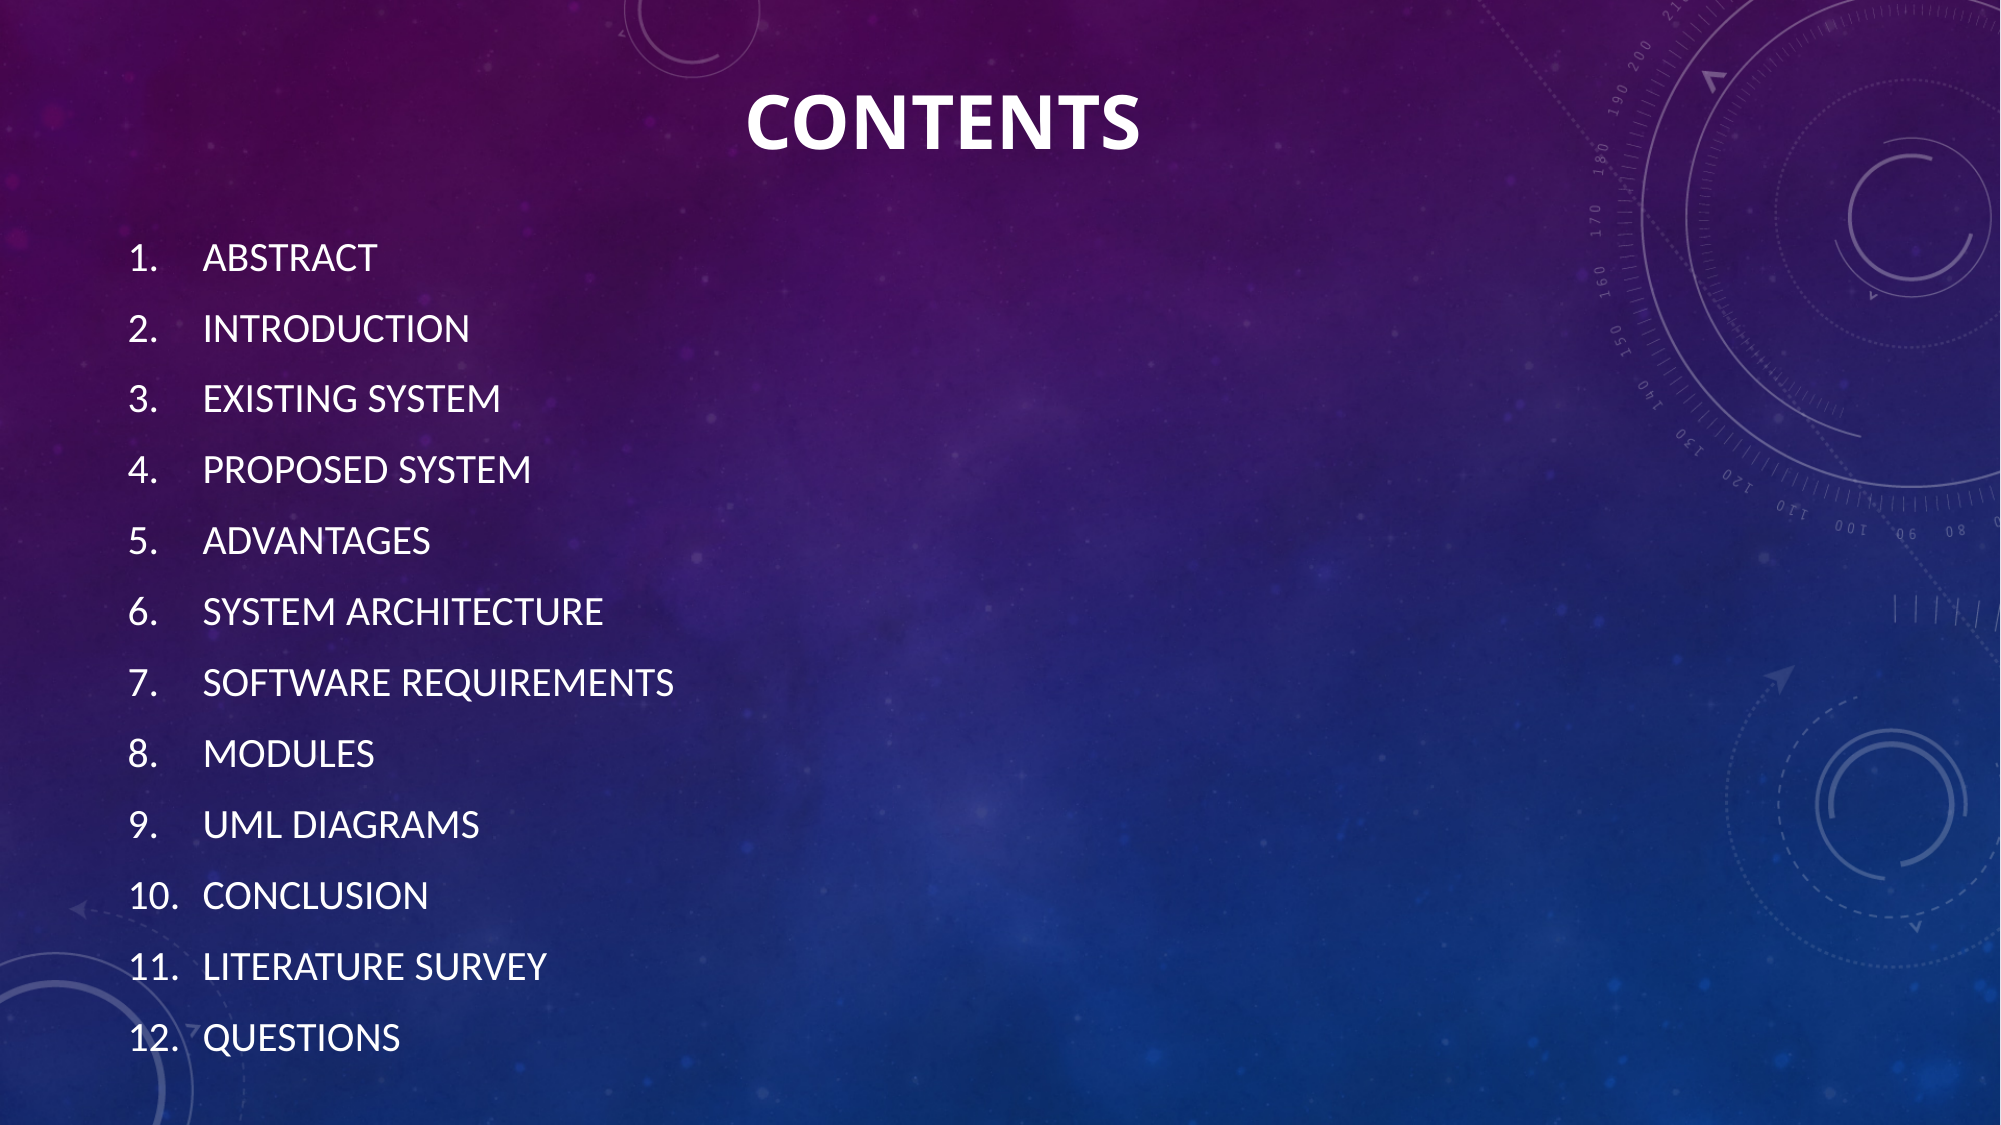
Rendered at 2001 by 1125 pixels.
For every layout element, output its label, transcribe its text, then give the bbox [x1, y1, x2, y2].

title Contents [112, 0, 1775, 212]
picture [0, 0, 2001, 1125]
list ABSTRACT INTRODUCTION EXISTING SYSTEM PROPOSED SYSTEM ADVANTAGES SYSTEM ARCHITECTURE SOFTWARE REQUIREMENTS MODULES UML DIAGRAMS CONCLUSION LITERATURE SURVEY QUESTIONS [112, 212, 1775, 1077]
